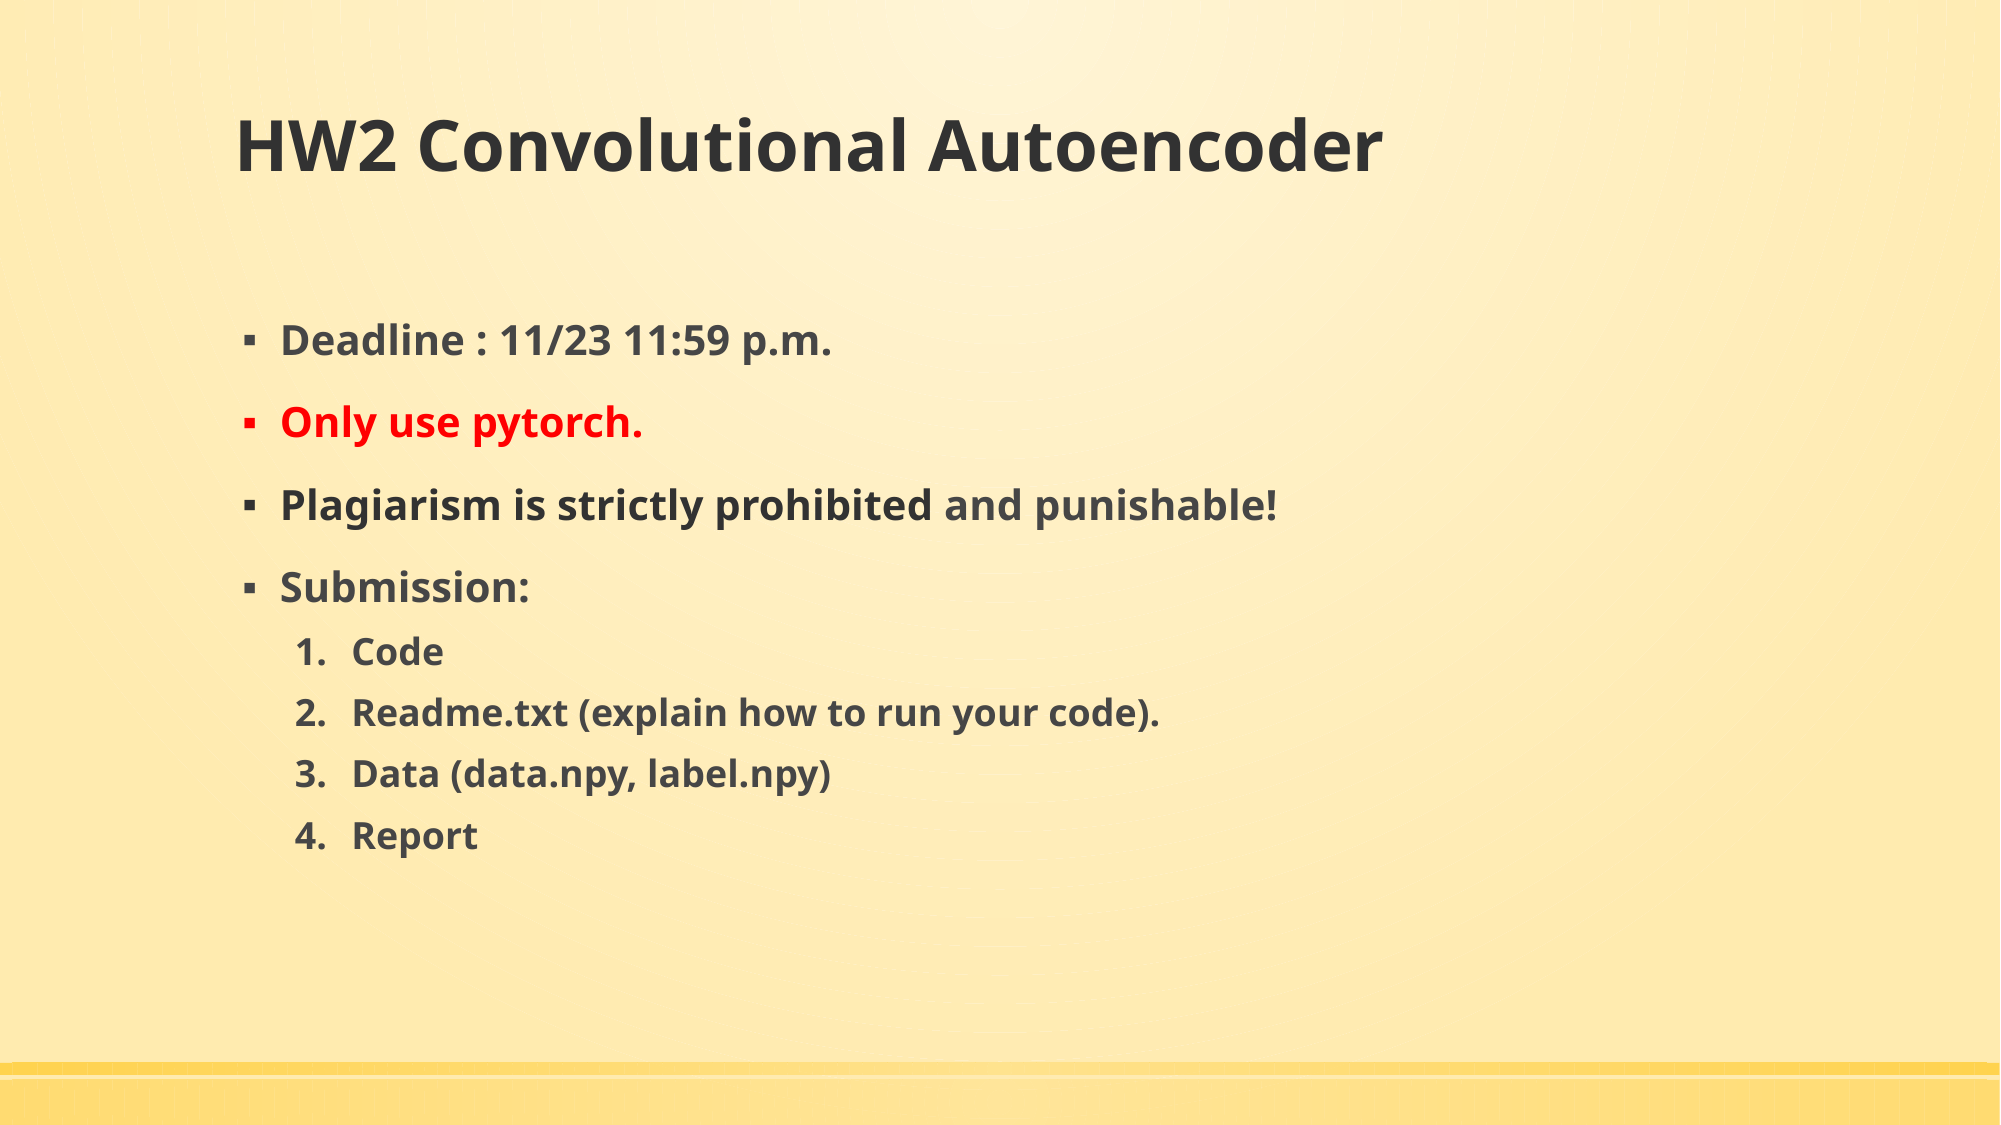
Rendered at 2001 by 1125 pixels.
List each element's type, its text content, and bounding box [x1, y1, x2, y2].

list Deadline : 11/23 11:59 p.m. Only use pytorch. Plagiarism is strictly prohibited and punishable! Submission: Code Readme.txt (explain how to run your code). Data (data.npy, label.npy) Report [219, 311, 1780, 990]
title HW2 Convolutional Autoencoder [219, 76, 1780, 279]
